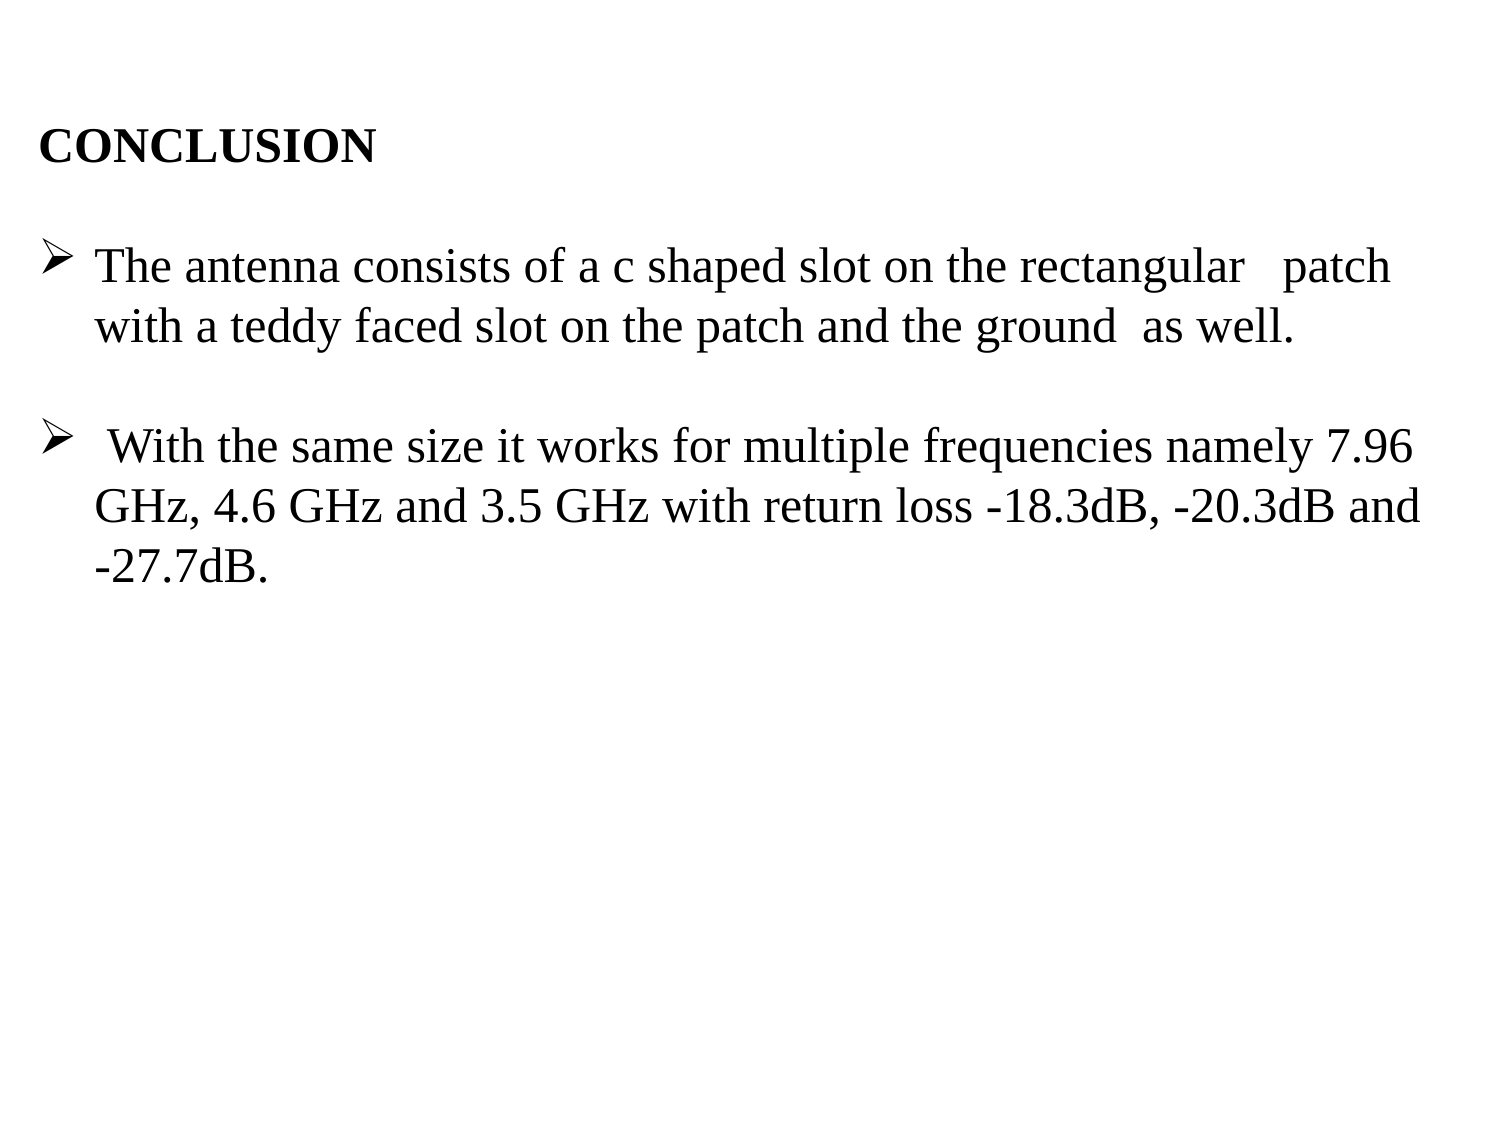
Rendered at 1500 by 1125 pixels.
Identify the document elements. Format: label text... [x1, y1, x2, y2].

text_box CONCLUSION The antenna consists of a c shaped slot on the rectangular patch with a teddy faced slot on the patch and the ground as well. With the same size it works for multiple frequencies namely 7.96 GHz, 4.6 GHz and 3.5 GHz with return loss -18.3dB, -20.3dB and -27.7dB. [23, 105, 1465, 601]
